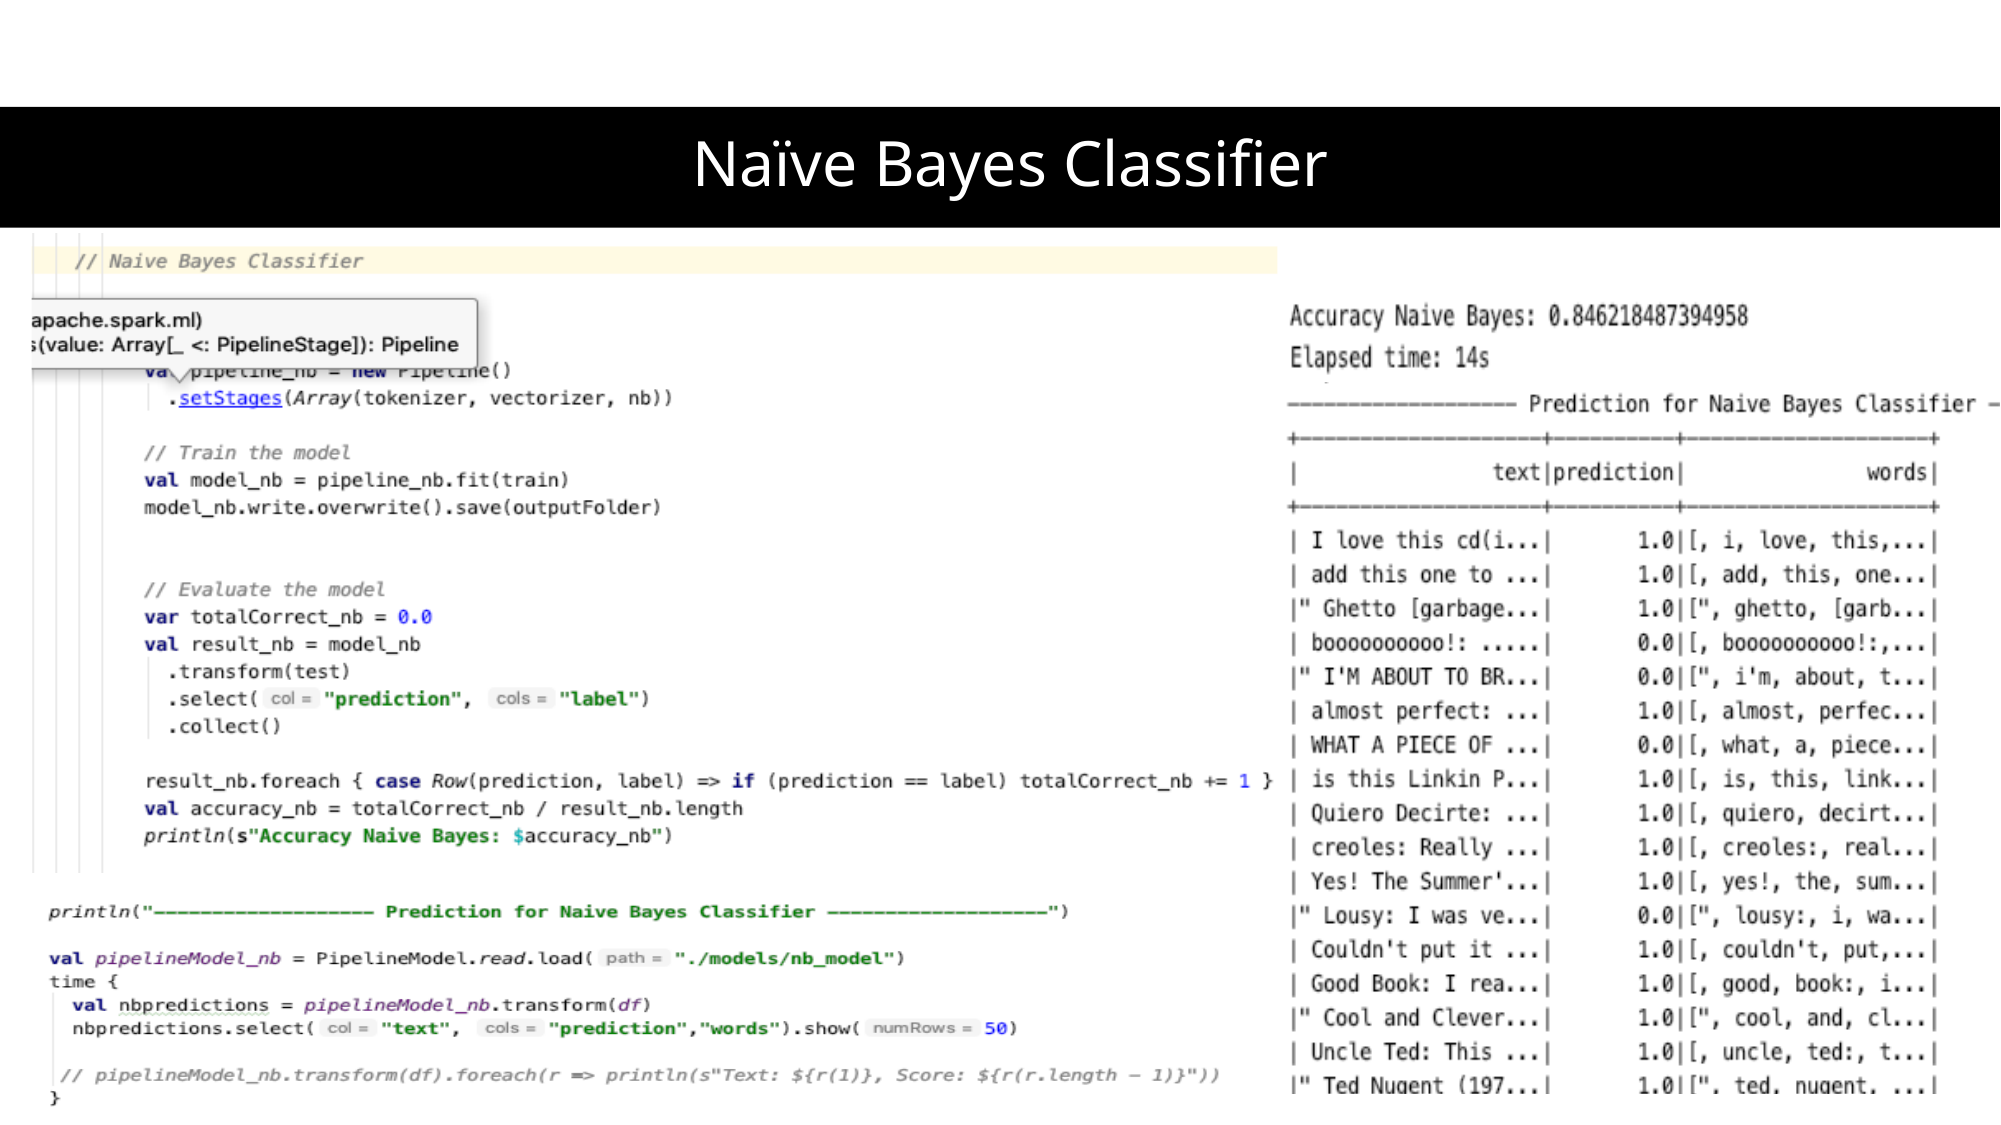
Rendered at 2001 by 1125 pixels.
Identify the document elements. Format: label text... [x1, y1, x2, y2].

title Naïve Bayes Classifier [91, 105, 1931, 228]
picture [31, 233, 2000, 1111]
text_box [0, 105, 2000, 230]
